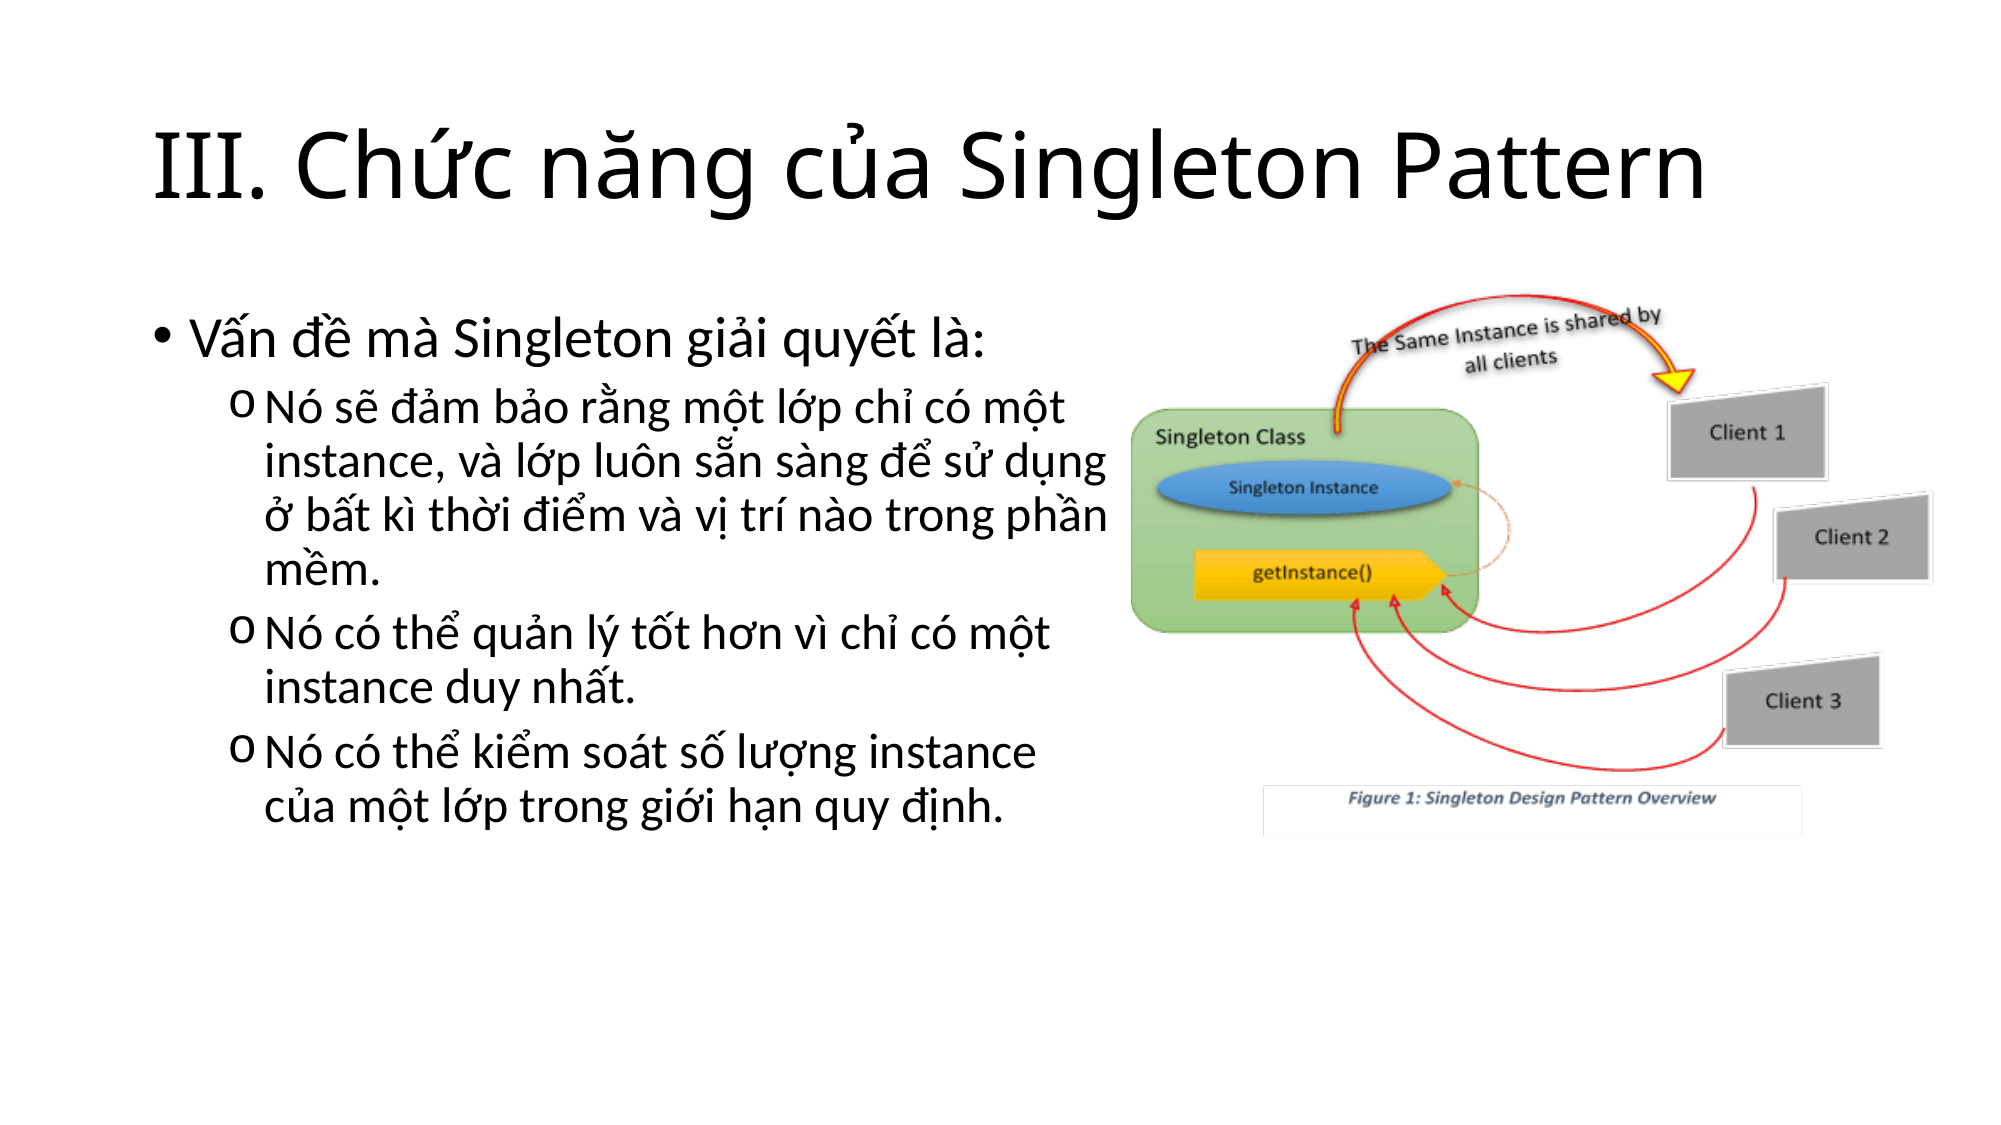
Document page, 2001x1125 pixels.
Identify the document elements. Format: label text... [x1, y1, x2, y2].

picture [1131, 288, 1935, 836]
title III. Chức năng của Singleton Pattern [137, 59, 1863, 278]
list Vấn đề mà Singleton giải quyết là: Nó sẽ đảm bảo rằng một lớp chỉ có một instance, và lớp luôn sẵn sàng để sử dụng ở bất kì thời điểm và vị trí nào trong phần mềm. Nó có thể quản lý tốt hơn vì chỉ có một instance duy nhất. Nó có thể kiểm soát số lượng instance của một lớp trong giới hạn quy định. [137, 299, 1132, 1014]
